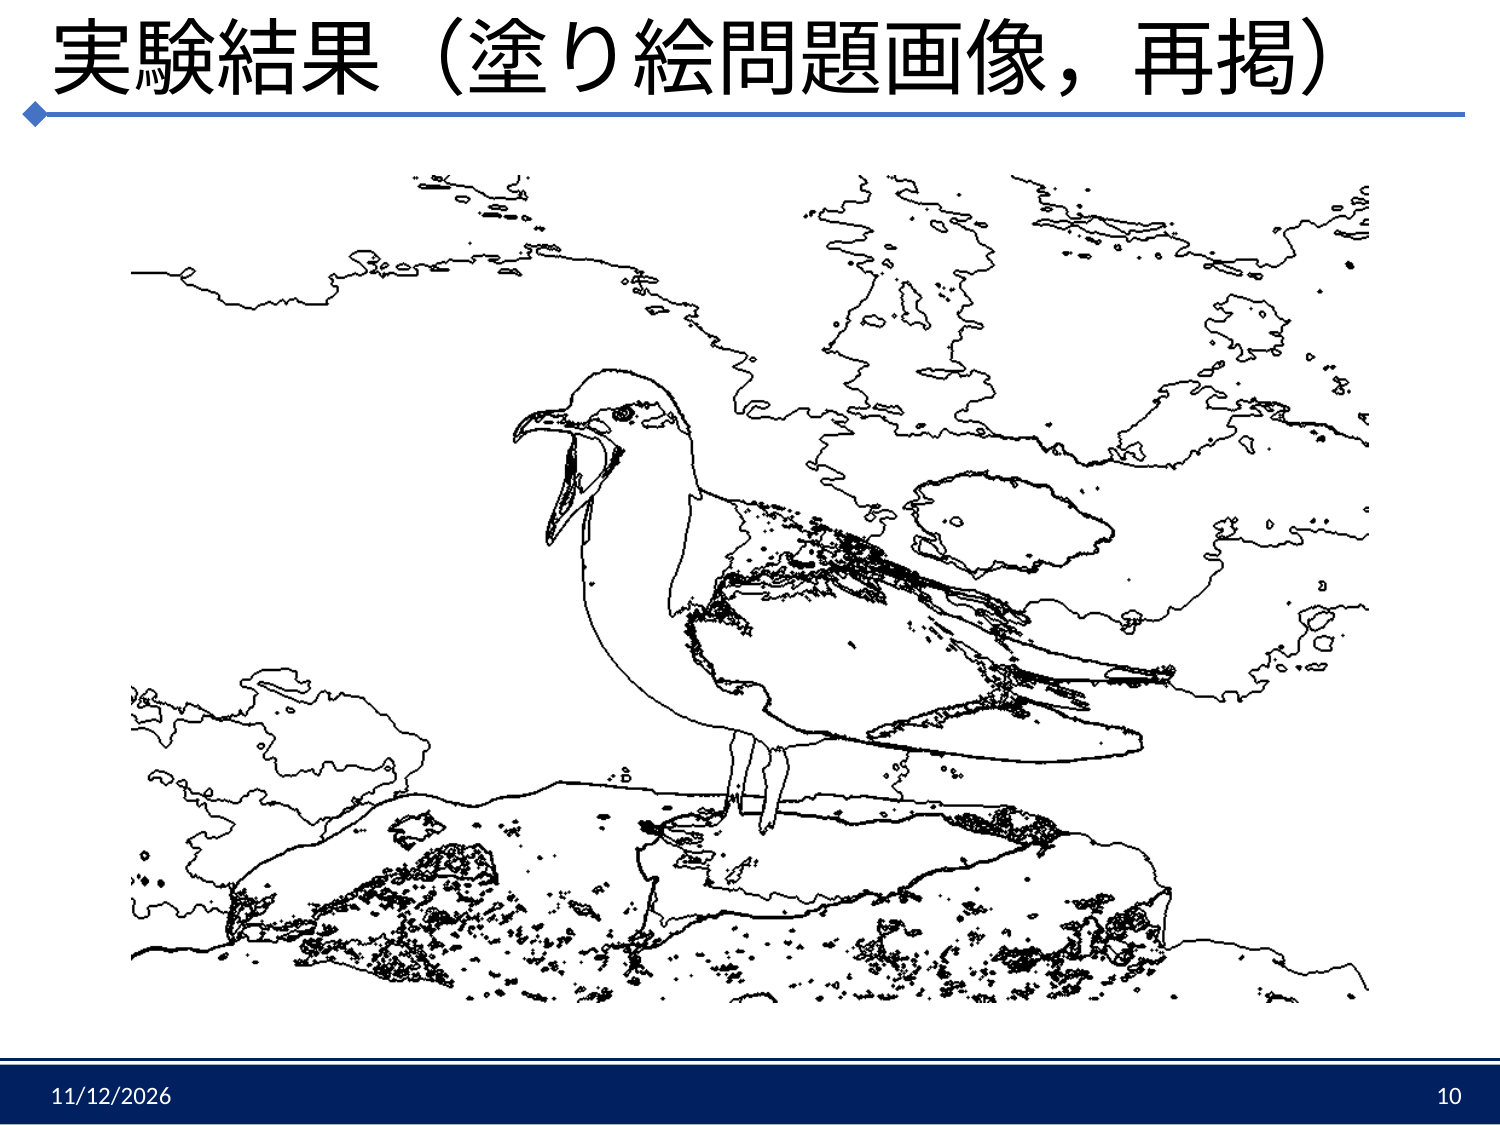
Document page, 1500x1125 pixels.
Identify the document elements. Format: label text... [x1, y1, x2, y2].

picture [131, 175, 1369, 1003]
footer [496, 1064, 1004, 1125]
title 実験結果（塗り絵問題画像，再掲） [35, 0, 1465, 115]
slide_number 10 [1139, 1065, 1477, 1125]
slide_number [35, 1064, 373, 1125]
